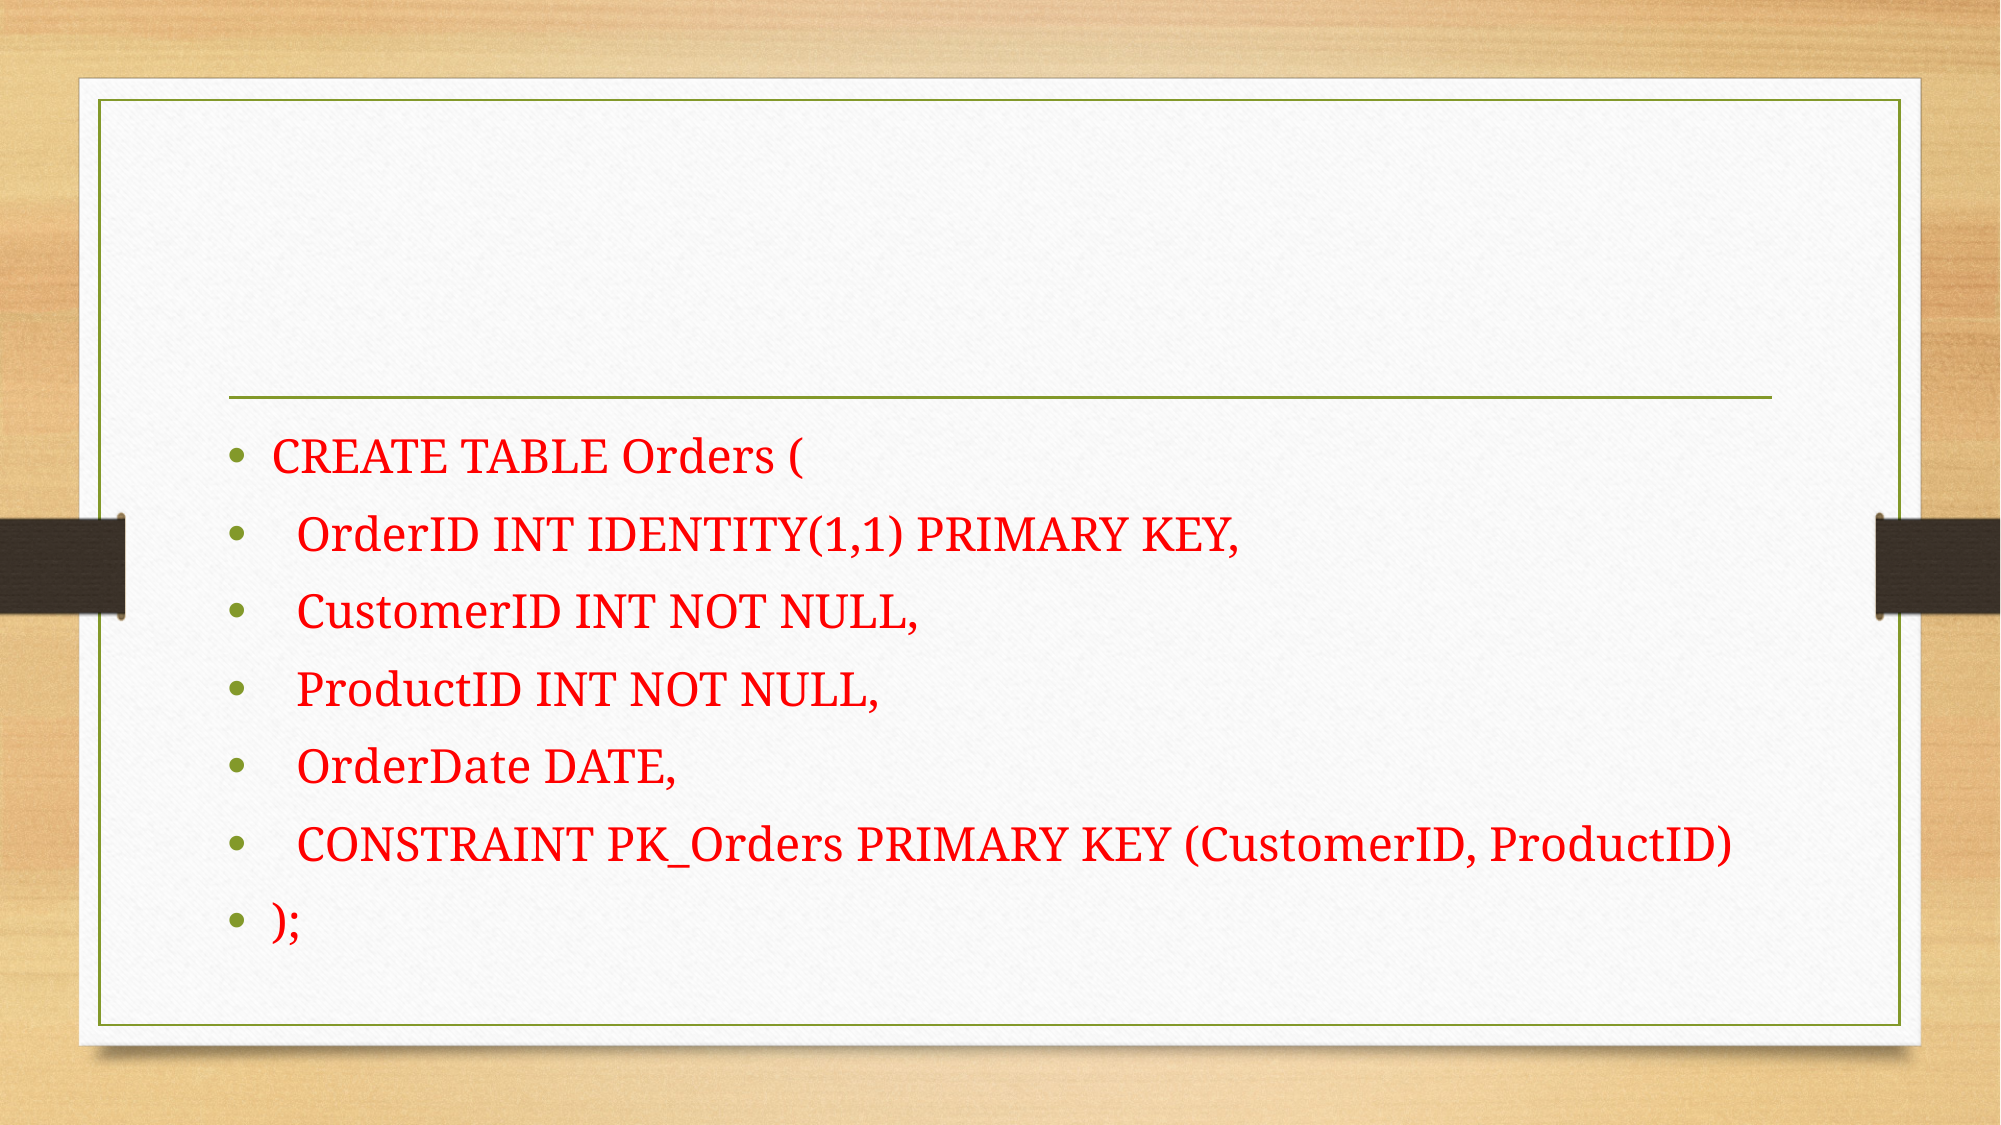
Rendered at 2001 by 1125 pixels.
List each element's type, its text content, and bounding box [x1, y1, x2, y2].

list CREATE TABLE Orders ( OrderID INT IDENTITY(1,1) PRIMARY KEY, CustomerID INT NOT NULL, ProductID INT NOT NULL, OrderDate DATE, CONSTRAINT PK_Orders PRIMARY KEY (CustomerID, ProductID) ); [212, 419, 1788, 964]
picture [0, 0, 2001, 1125]
